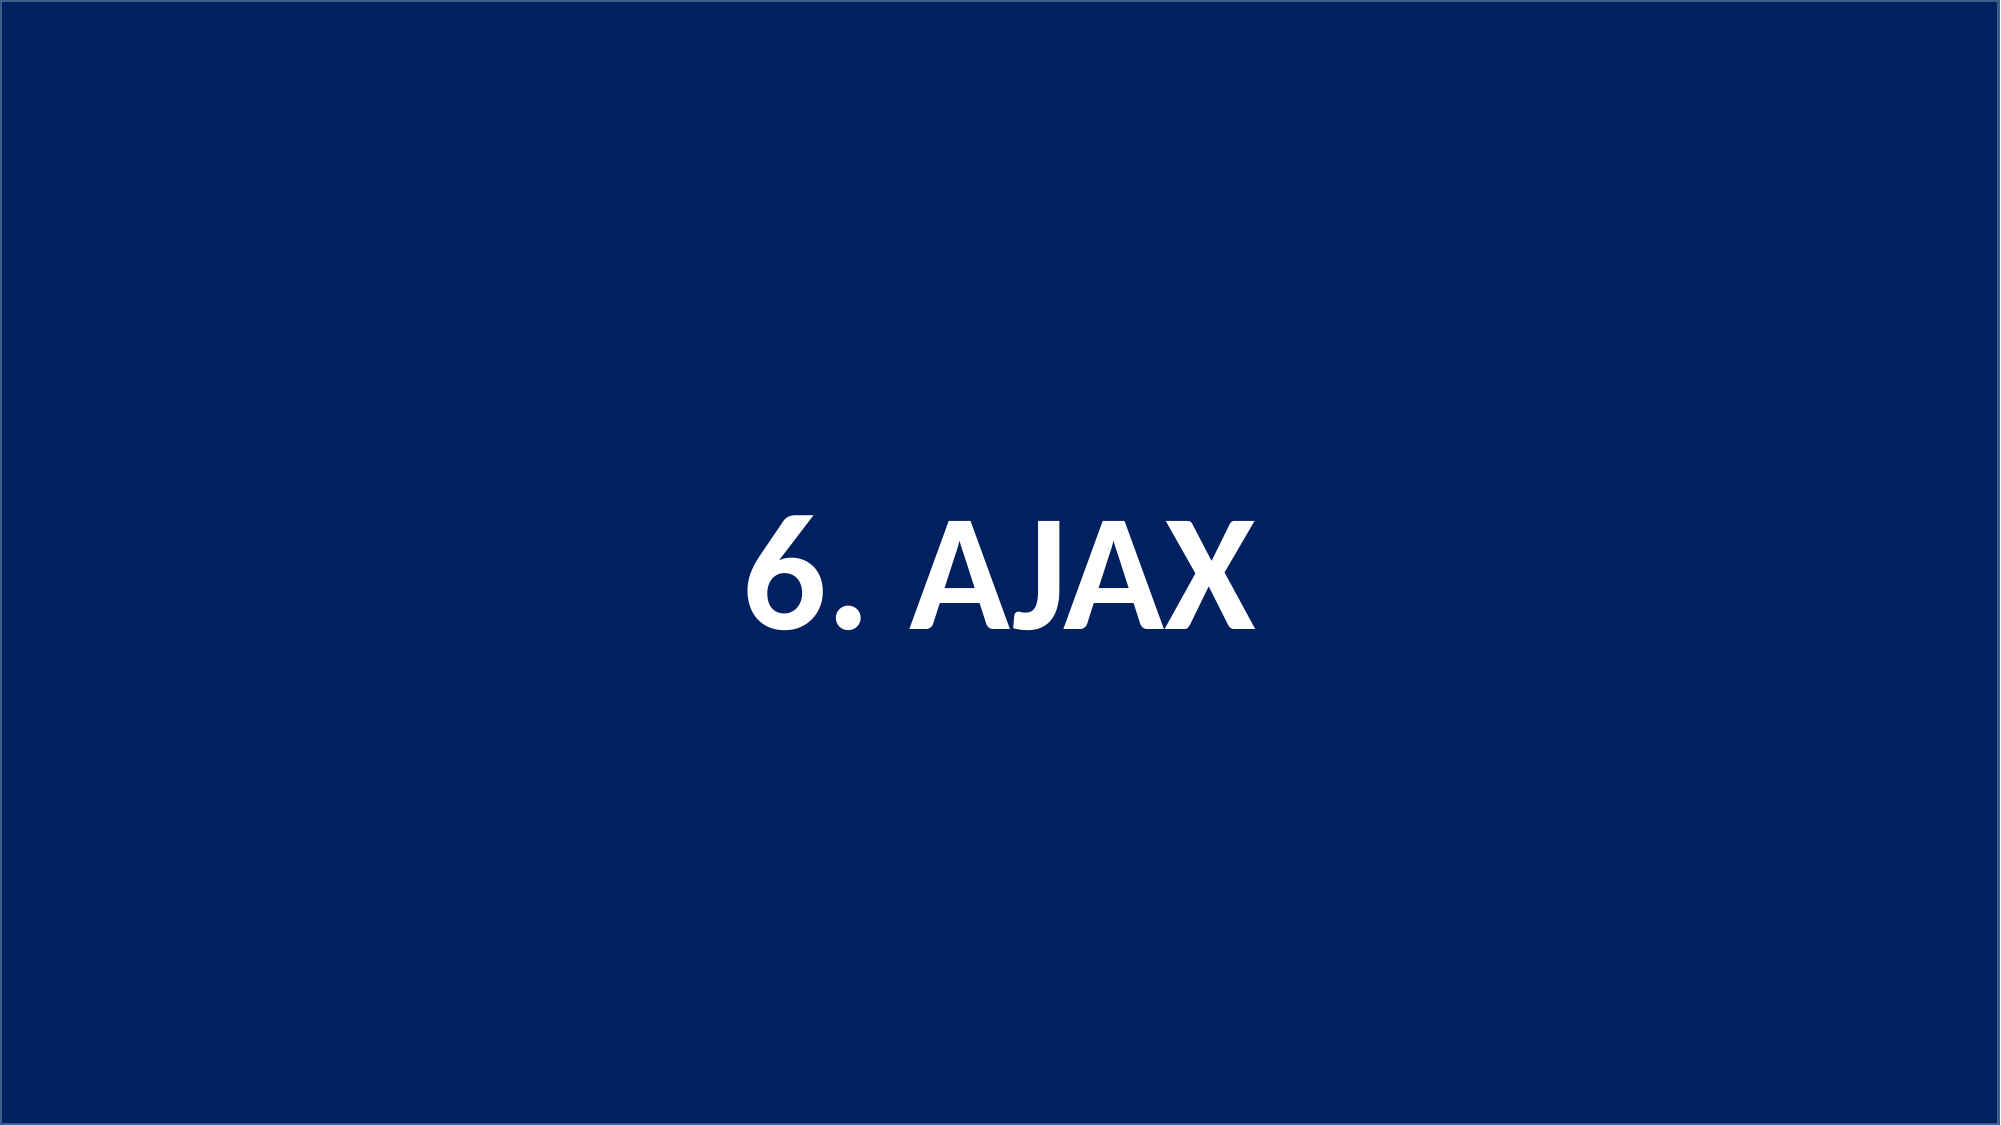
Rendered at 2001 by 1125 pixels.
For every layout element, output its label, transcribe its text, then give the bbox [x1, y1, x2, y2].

text_box 6. AJAX [0, 0, 2000, 1125]
